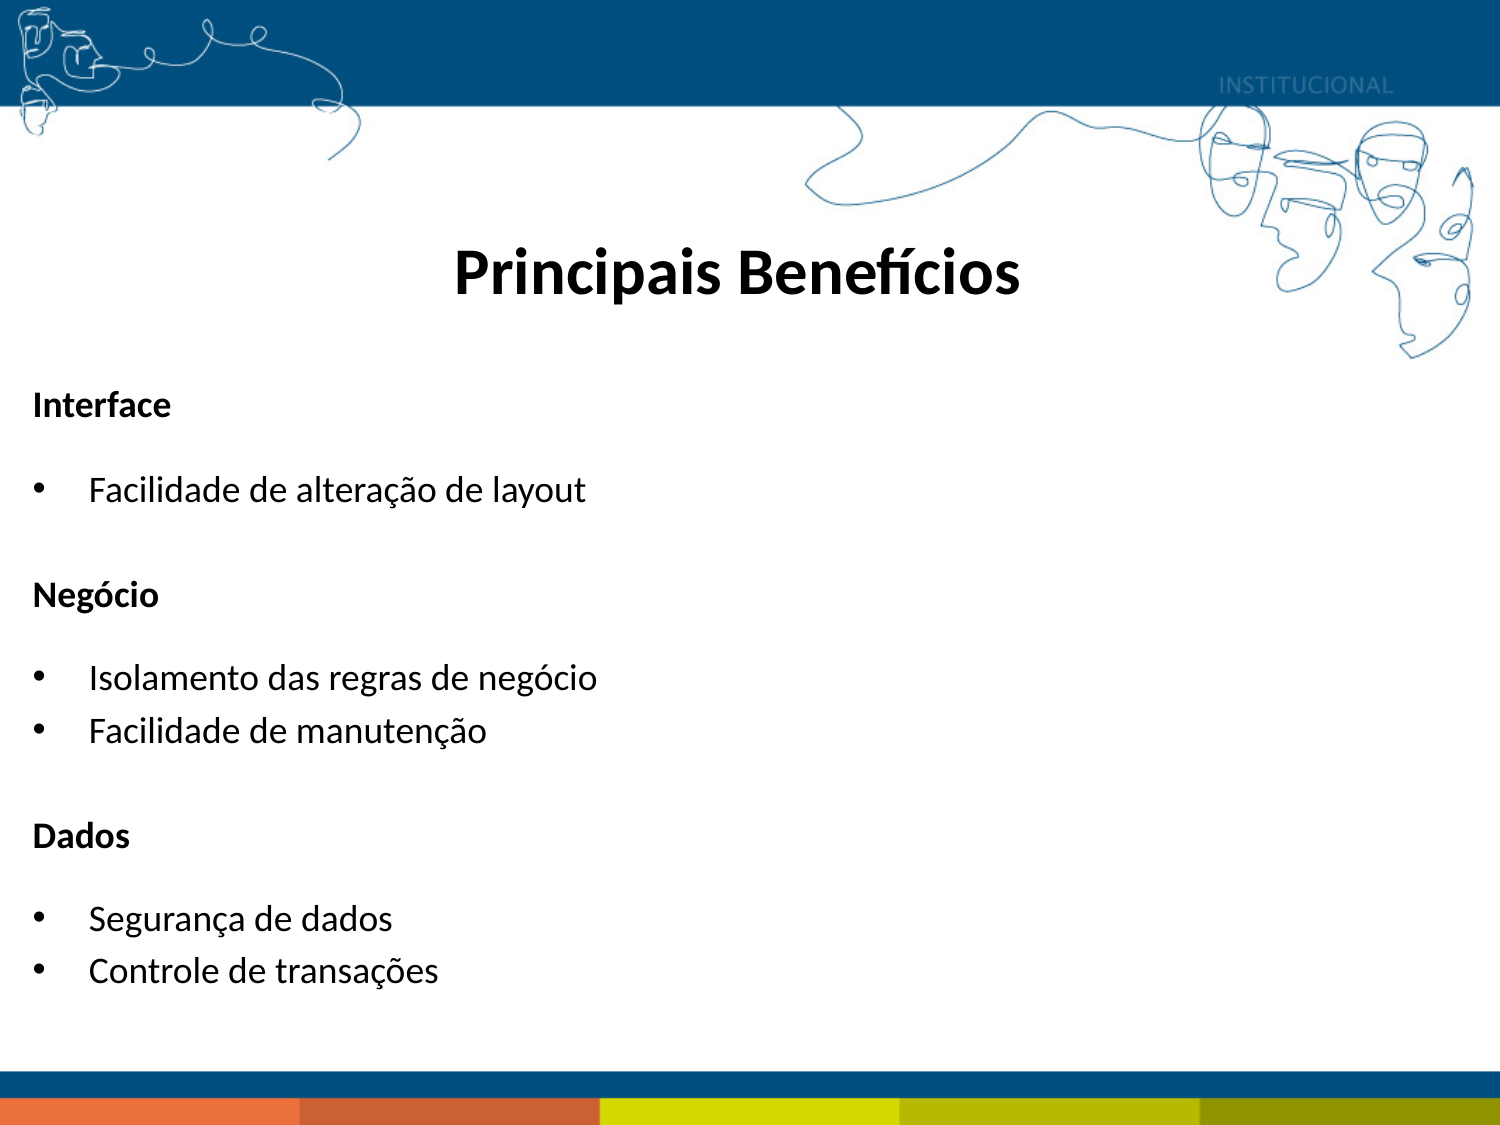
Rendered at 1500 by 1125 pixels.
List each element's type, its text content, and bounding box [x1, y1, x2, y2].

subtitle Principais Benefícios Interface Facilidade de alteração de layout Negócio Isolamento das regras de negócio Facilidade de manutenção Dados Segurança de dados Controle de transações [17, 219, 1459, 1024]
picture [0, 0, 1500, 1125]
